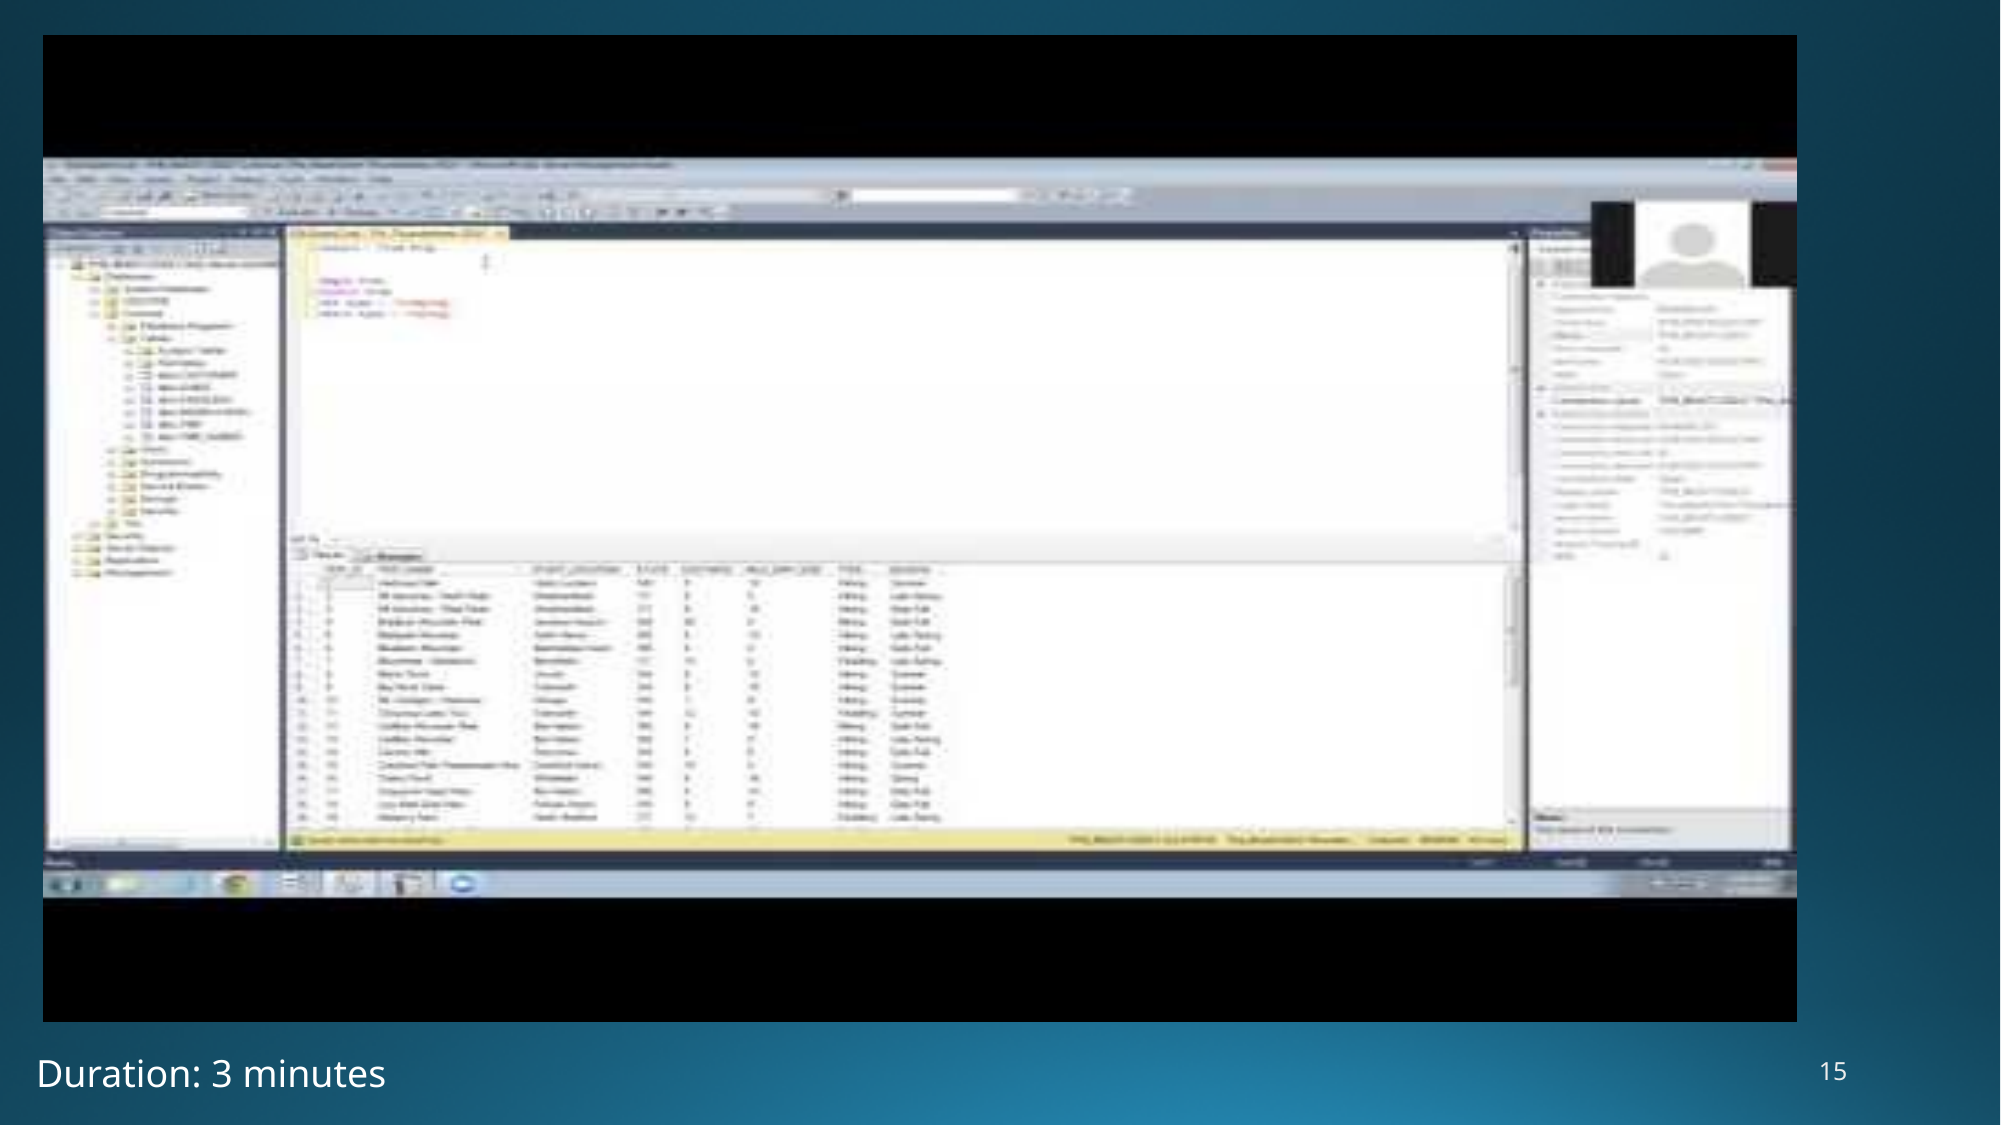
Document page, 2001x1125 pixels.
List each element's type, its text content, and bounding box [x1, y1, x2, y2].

text_box Duration: 3 minutes [21, 1042, 402, 1103]
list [42, 34, 1798, 1022]
slide_number 15 [1412, 1042, 1863, 1103]
picture [0, 0, 2001, 1125]
